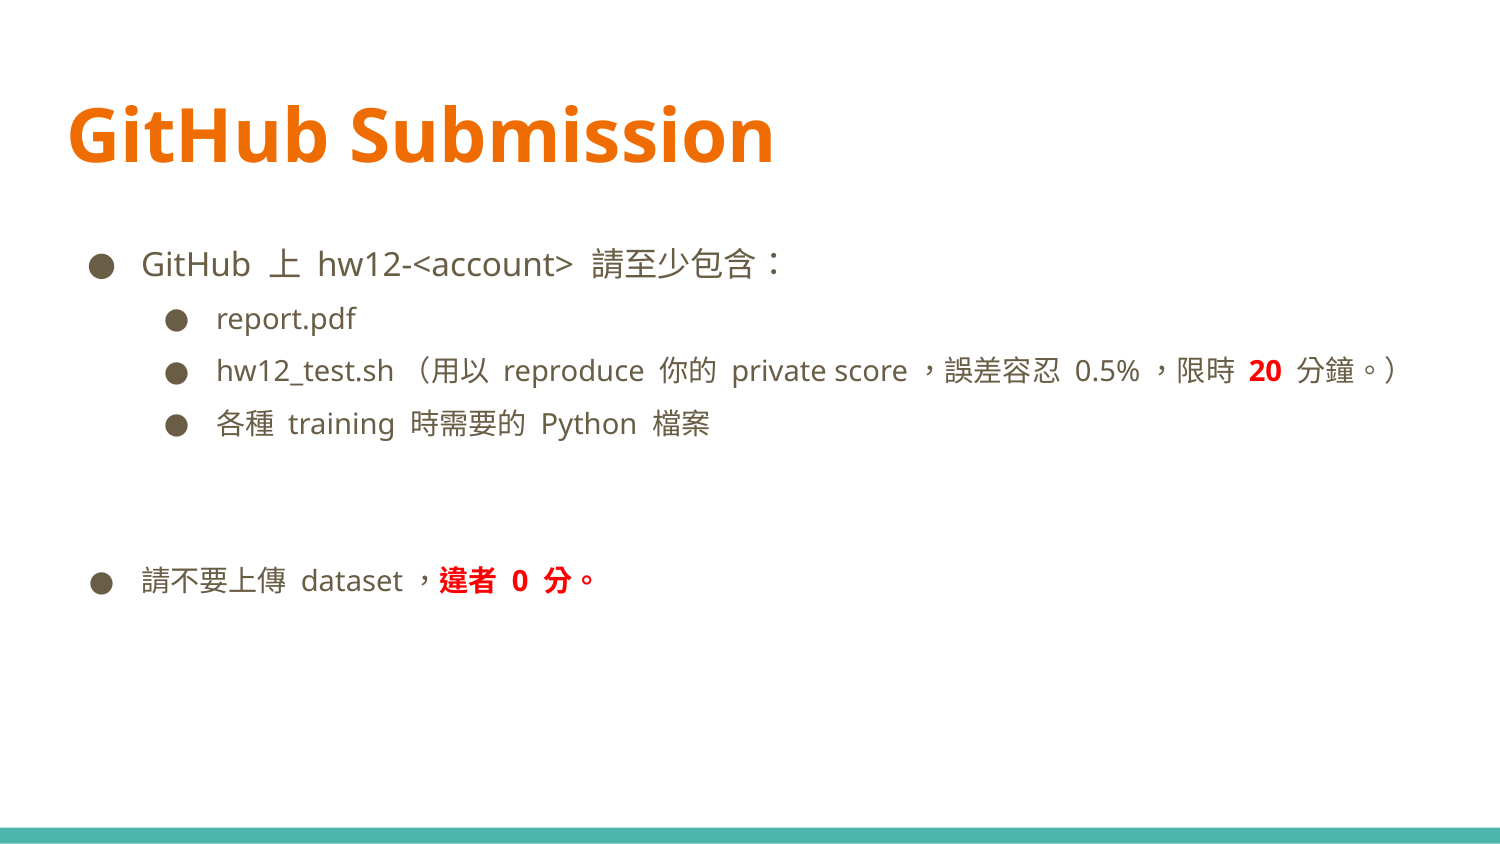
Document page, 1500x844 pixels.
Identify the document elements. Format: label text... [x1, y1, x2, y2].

title GitHub Submission [51, 72, 1449, 189]
list GitHub 上 hw12-<account> 請至少包含： report.pdf hw12_test.sh（用以 reproduce 你的 private score，誤差容忍 0.5%，限時 20 分鐘。） 各種 training 時需要的 Python 檔案 請不要上傳 dataset，違者 0 分。 [51, 207, 1449, 750]
